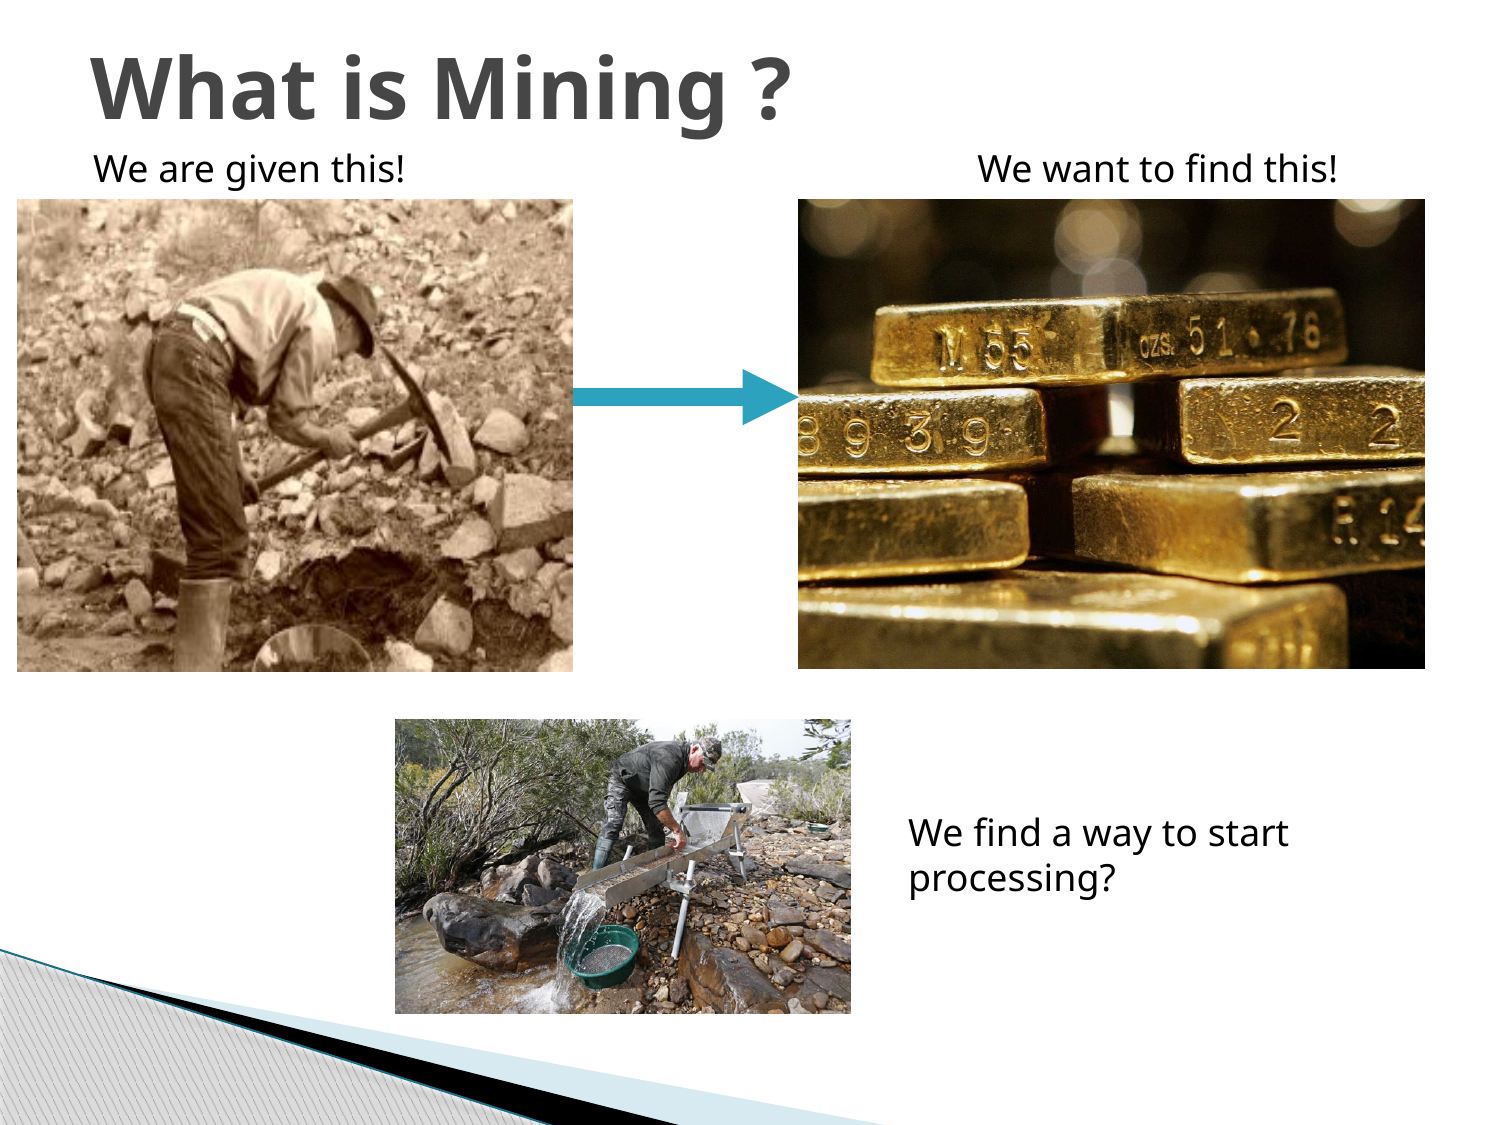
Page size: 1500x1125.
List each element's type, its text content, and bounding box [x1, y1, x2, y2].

picture [395, 719, 852, 1015]
text_box We want to find this! [962, 138, 1400, 198]
text_box We are given this! [78, 138, 457, 198]
title What is Mining ? [75, 15, 1426, 156]
picture [798, 198, 1426, 669]
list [17, 198, 574, 673]
text_box We find a way to start processing? [893, 801, 1331, 907]
